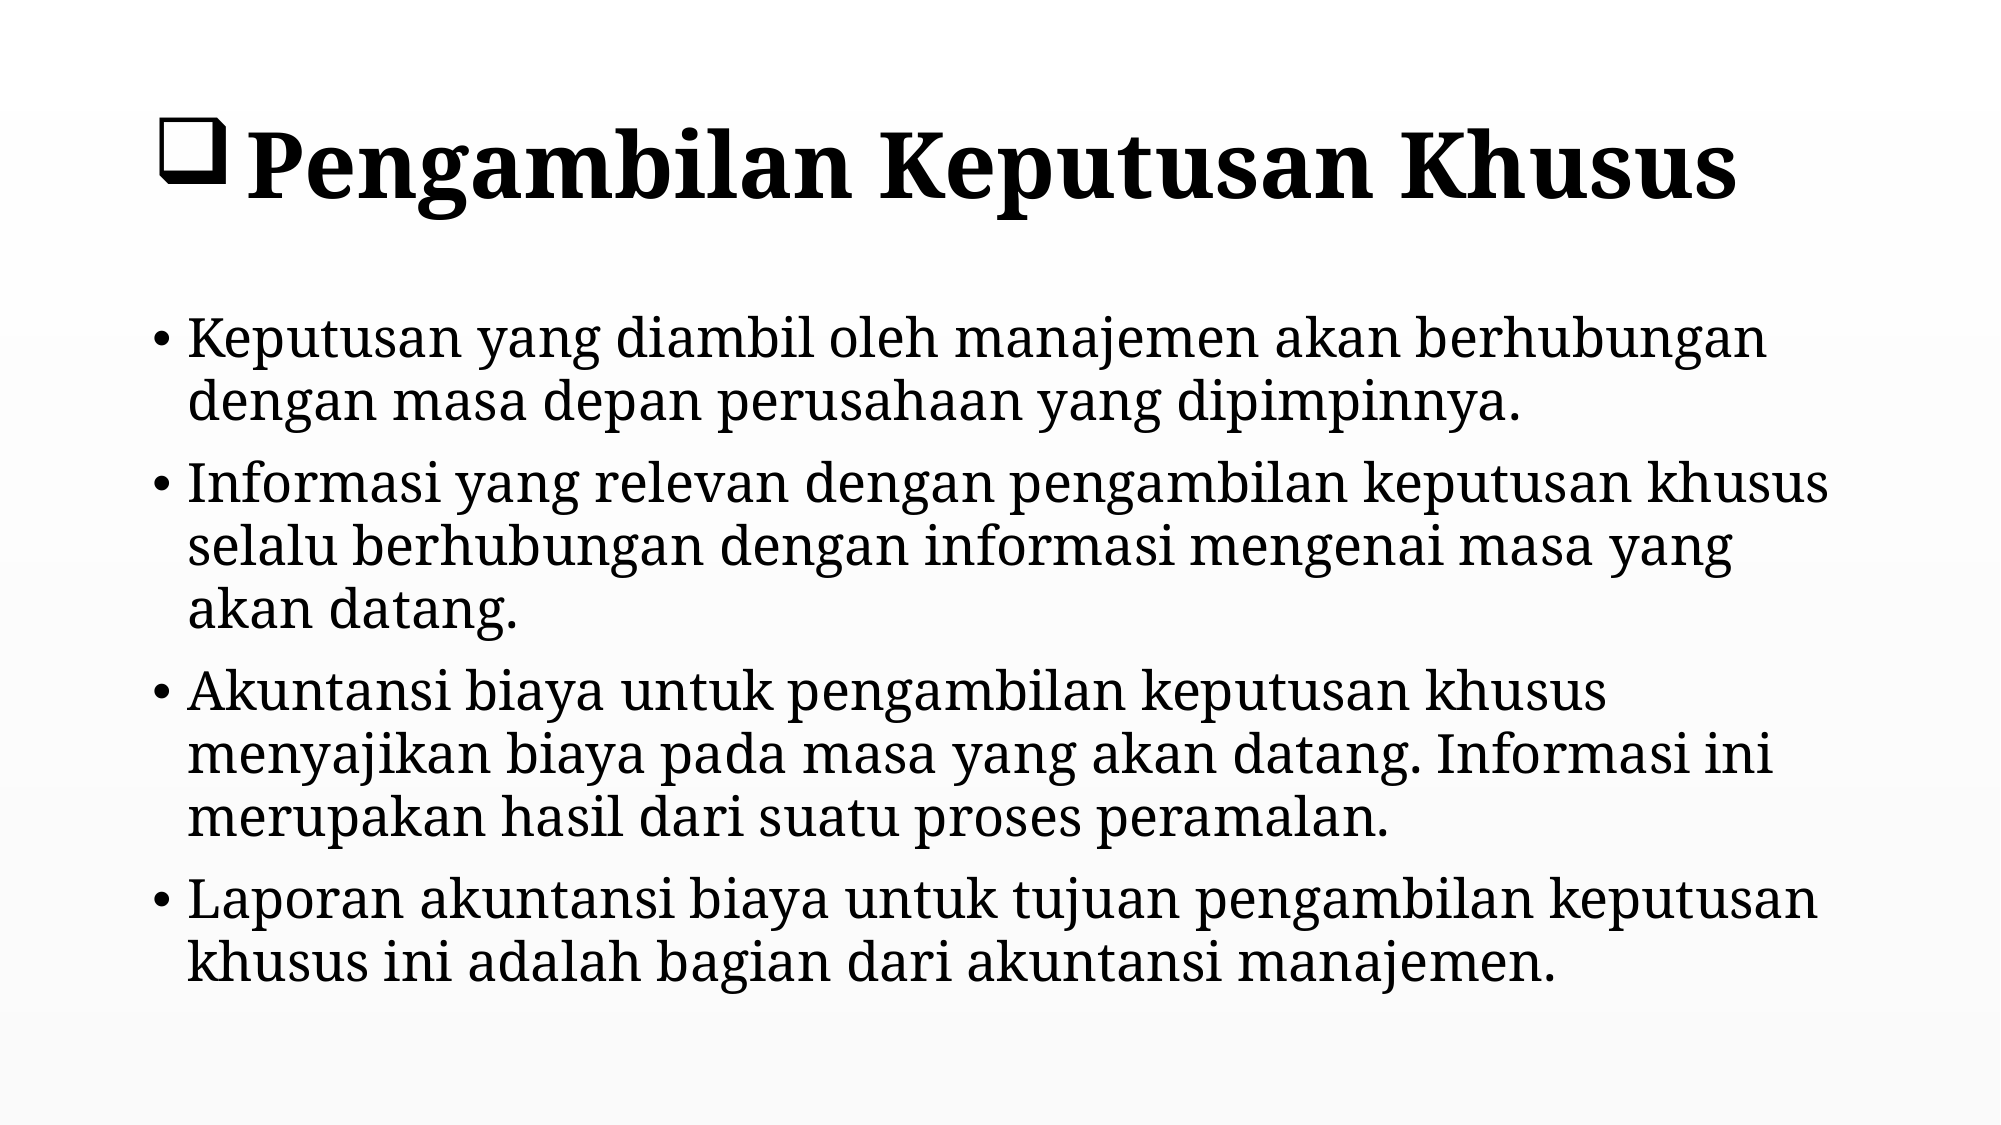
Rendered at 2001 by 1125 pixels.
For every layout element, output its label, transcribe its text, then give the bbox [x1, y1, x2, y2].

list Keputusan yang diambil oleh manajemen akan berhubungan dengan masa depan perusahaan yang dipimpinnya. Informasi yang relevan dengan pengambilan keputusan khusus selalu berhubungan dengan informasi mengenai masa yang akan datang. Akuntansi biaya untuk pengambilan keputusan khusus menyajikan biaya pada masa yang akan datang. Informasi ini merupakan hasil dari suatu proses peramalan. Laporan akuntansi biaya untuk tujuan pengambilan keputusan khusus ini adalah bagian dari akuntansi manajemen. [137, 299, 1863, 1014]
title Pengambilan Keputusan Khusus [137, 59, 1863, 278]
